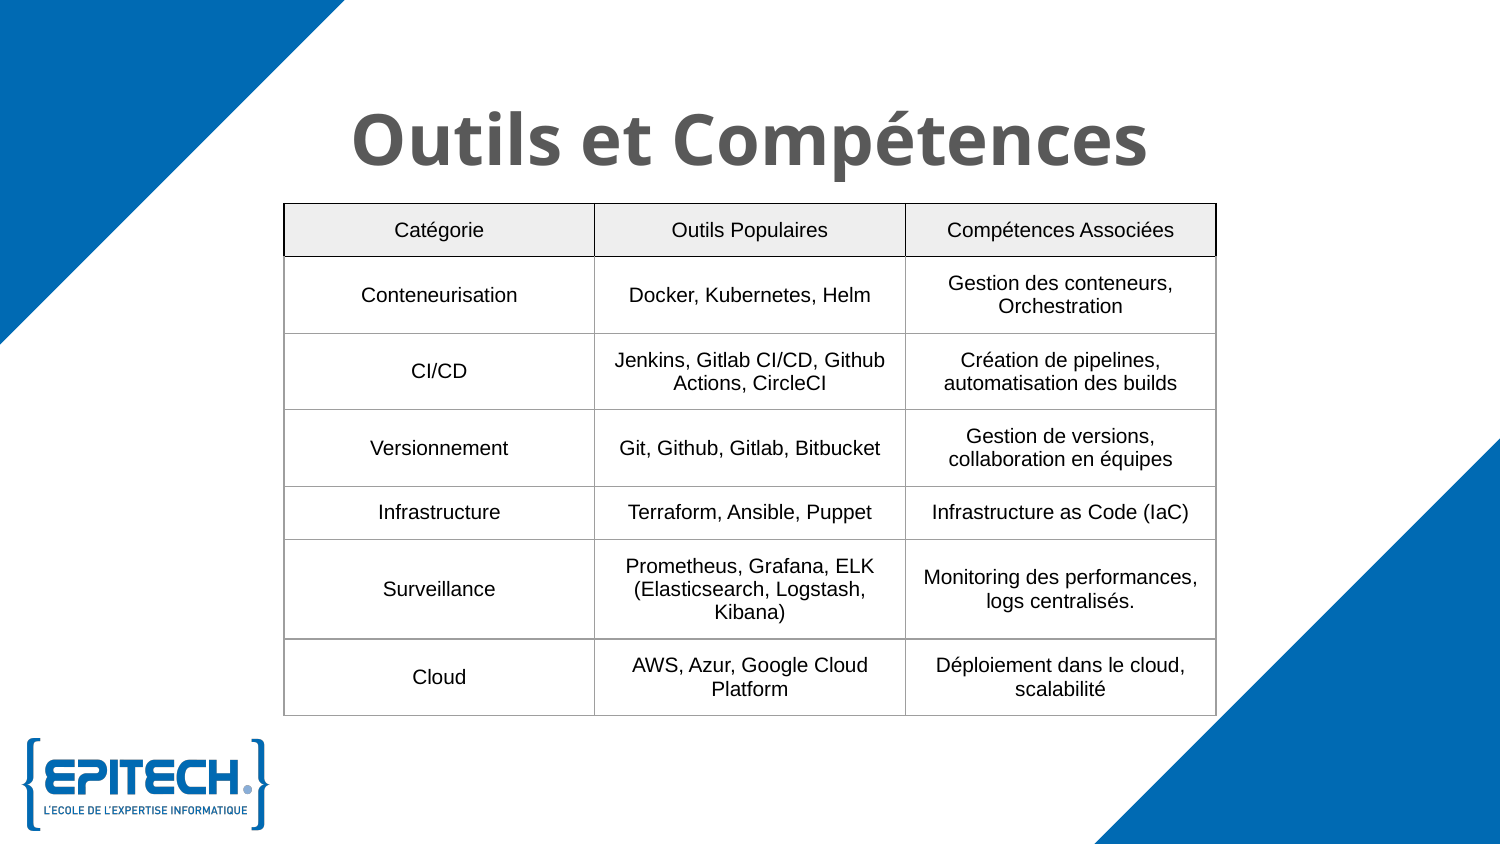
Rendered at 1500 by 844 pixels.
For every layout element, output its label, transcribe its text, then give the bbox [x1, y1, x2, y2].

text_box [0, 0, 344, 344]
table_cell Terraform, Ansible, Puppet [595, 487, 905, 539]
table_cell AWS, Azur, Google Cloud Platform [595, 640, 905, 715]
table_cell Monitoring des performances, logs centralisés. [906, 540, 1215, 638]
table_cell CI/CD [285, 334, 594, 409]
text_box Outils et Compétences [232, 7, 1268, 268]
table_cell Jenkins, Gitlab CI/CD, Github Actions, CircleCI [595, 334, 905, 409]
table_cell Prometheus, Grafana, ELK (Elasticsearch, Logstash, Kibana) [595, 540, 905, 638]
table_header Compétences Associées [906, 204, 1215, 256]
table_cell Cloud [285, 640, 594, 715]
table_cell Git, Github, Gitlab, Bitbucket [595, 410, 905, 486]
table_cell Versionnement [285, 410, 594, 486]
table_header Outils Populaires [595, 204, 905, 256]
table_cell Docker, Kubernetes, Helm [595, 257, 905, 333]
picture [20, 738, 270, 831]
table_header Catégorie [285, 204, 594, 256]
table_cell Déploiement dans le cloud, scalabilité [906, 640, 1215, 715]
table_cell Conteneurisation [285, 257, 594, 333]
table_cell Infrastructure as Code (IaC) [906, 487, 1215, 539]
table_cell Infrastructure [285, 487, 594, 539]
text_box [1095, 439, 1500, 844]
table_cell Gestion des conteneurs, Orchestration [906, 257, 1215, 333]
table_cell Gestion de versions, collaboration en équipes [906, 410, 1215, 486]
table_cell Création de pipelines, automatisation des builds [906, 334, 1215, 409]
table_cell Surveillance [285, 540, 594, 638]
